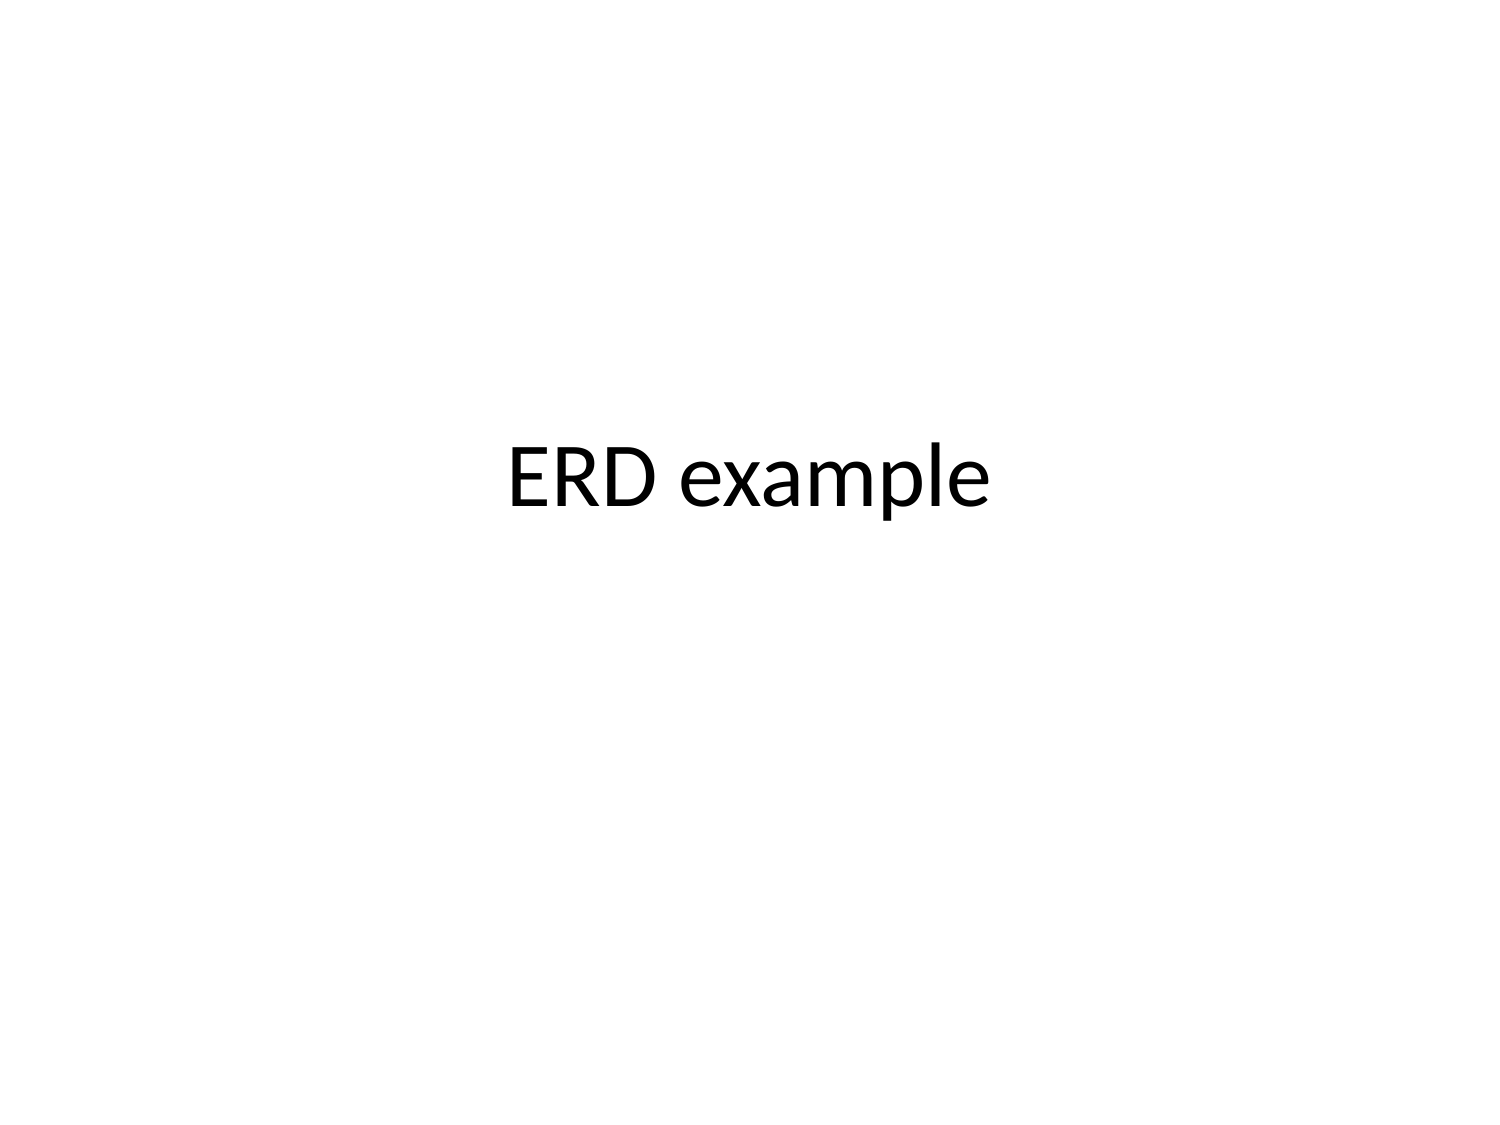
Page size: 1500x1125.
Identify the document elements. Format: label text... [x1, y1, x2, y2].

title ERD example [112, 349, 1388, 591]
